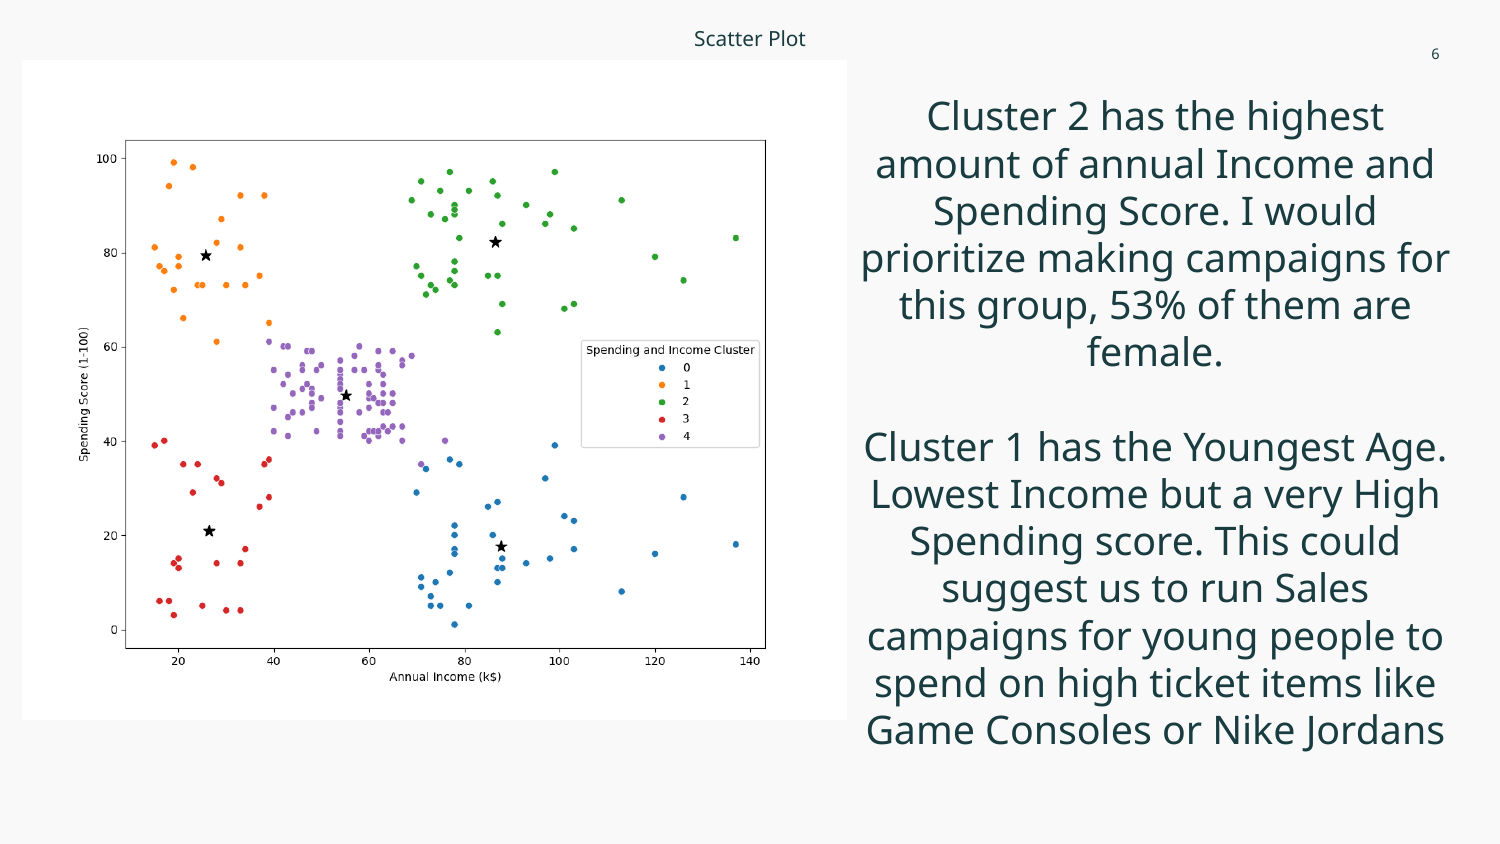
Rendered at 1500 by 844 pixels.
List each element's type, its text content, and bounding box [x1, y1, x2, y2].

slide_number ‹#› [1349, 35, 1440, 75]
picture [22, 60, 847, 720]
title Cluster 2 has the highest amount of annual Income and Spending Score. I would prioritize making campaigns for this group, 53% of them are female. Cluster 1 has the Youngest Age. Lowest Income but a very High Spending score. This could suggest us to run Sales campaigns for young people to spend on high ticket items like Game Consoles or Nike Jordans [860, 91, 1451, 767]
subtitle Scatter Plot [408, 0, 1092, 51]
